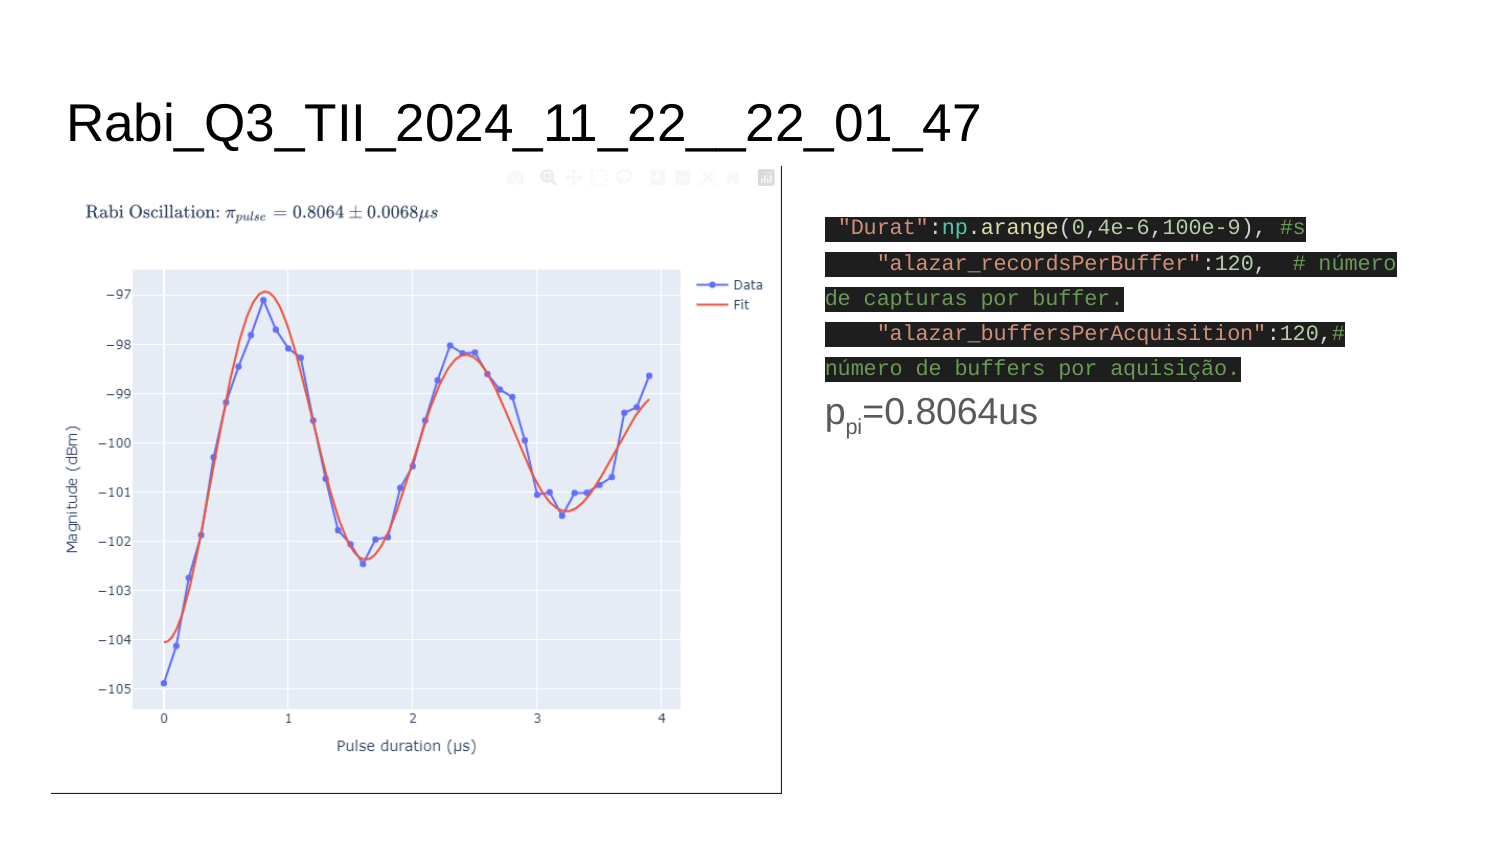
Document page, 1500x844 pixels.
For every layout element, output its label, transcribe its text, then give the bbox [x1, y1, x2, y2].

list "Durat":np.arange(0,4e-6,100e-9), #s "alazar_recordsPerBuffer":120, # número de capturas por buffer. "alazar_buffersPerAcquisition":120,# número de buffers por aquisição. ppi=0.8064us [809, 189, 1449, 750]
picture [50, 166, 782, 794]
title Rabi_Q3_TII_2024_11_22__22_01_47 [51, 72, 1449, 167]
